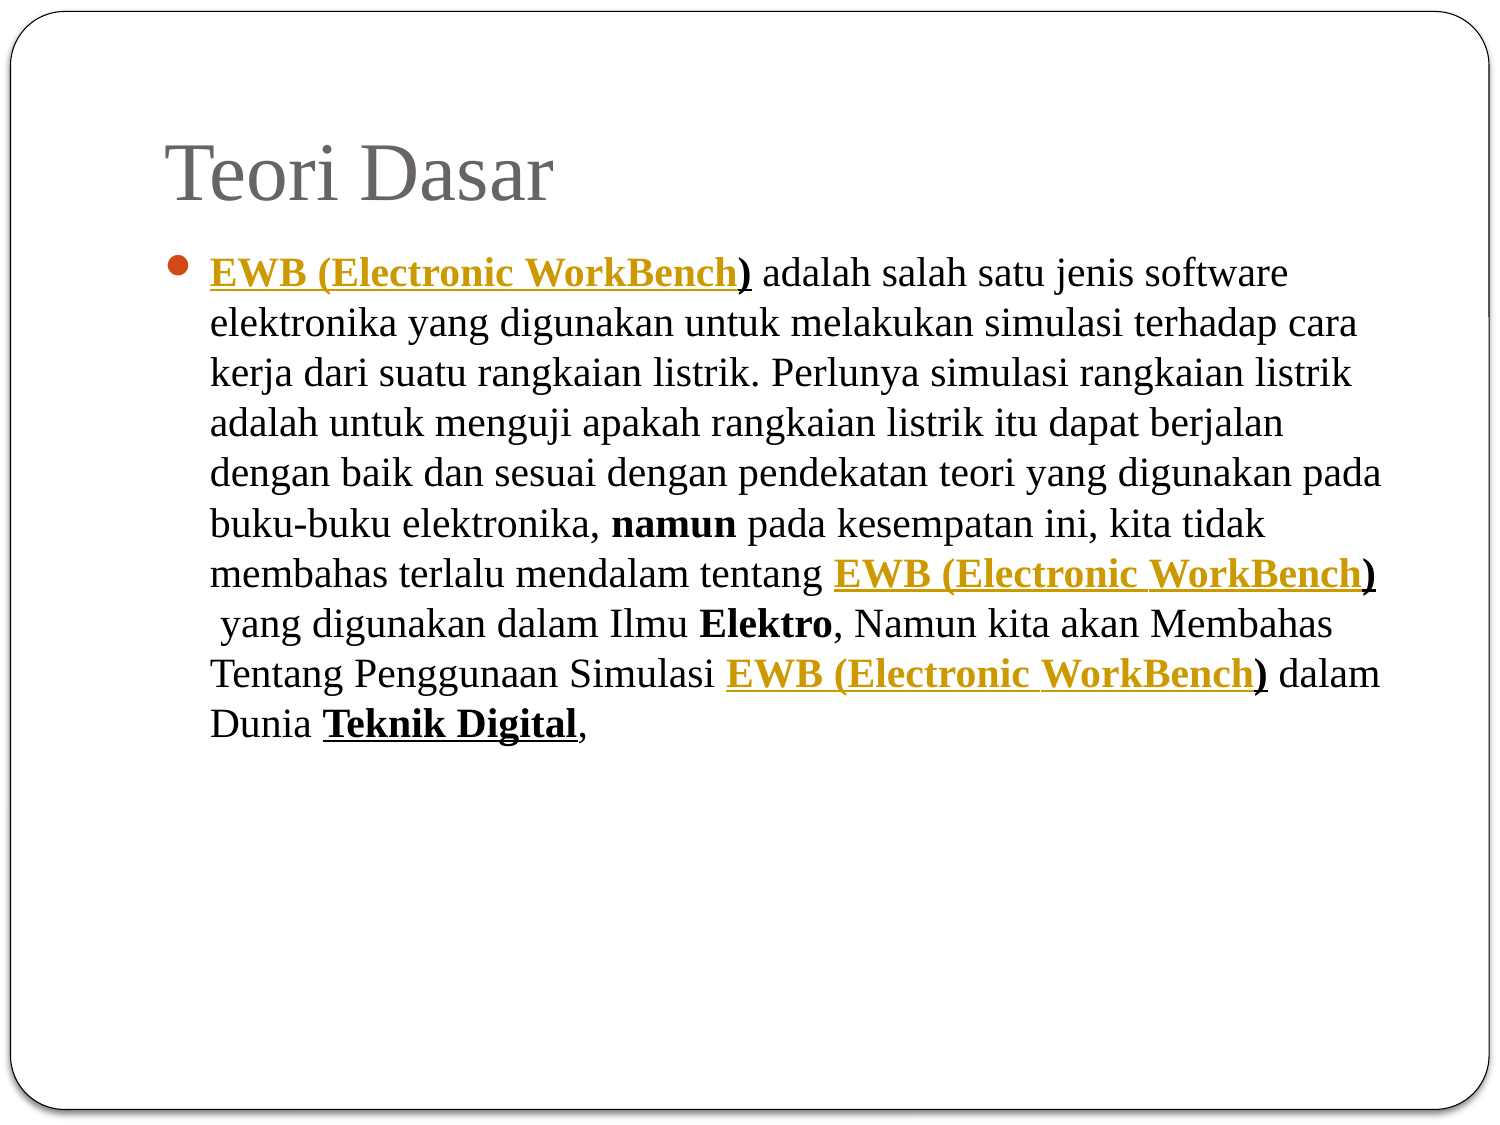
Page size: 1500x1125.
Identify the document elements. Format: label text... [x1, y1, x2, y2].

list EWB (Electronic WorkBench) adalah salah satu jenis software elektronika yang digunakan untuk melakukan simulasi terhadap cara kerja dari suatu rangkaian listrik. Perlunya simulasi rangkaian listrik adalah untuk menguji apakah rangkaian listrik itu dapat berjalan dengan baik dan sesuai dengan pendekatan teori yang digunakan pada buku-buku elektronika, namun pada kesempatan ini, kita tidak membahas terlalu mendalam tentang EWB (Electronic WorkBench) yang digunakan dalam Ilmu Elektro, Namun kita akan Membahas Tentang Penggunaan Simulasi EWB (Electronic WorkBench) dalam Dunia Teknik Digital, [150, 237, 1425, 988]
title Teori Dasar [150, 45, 1425, 233]
